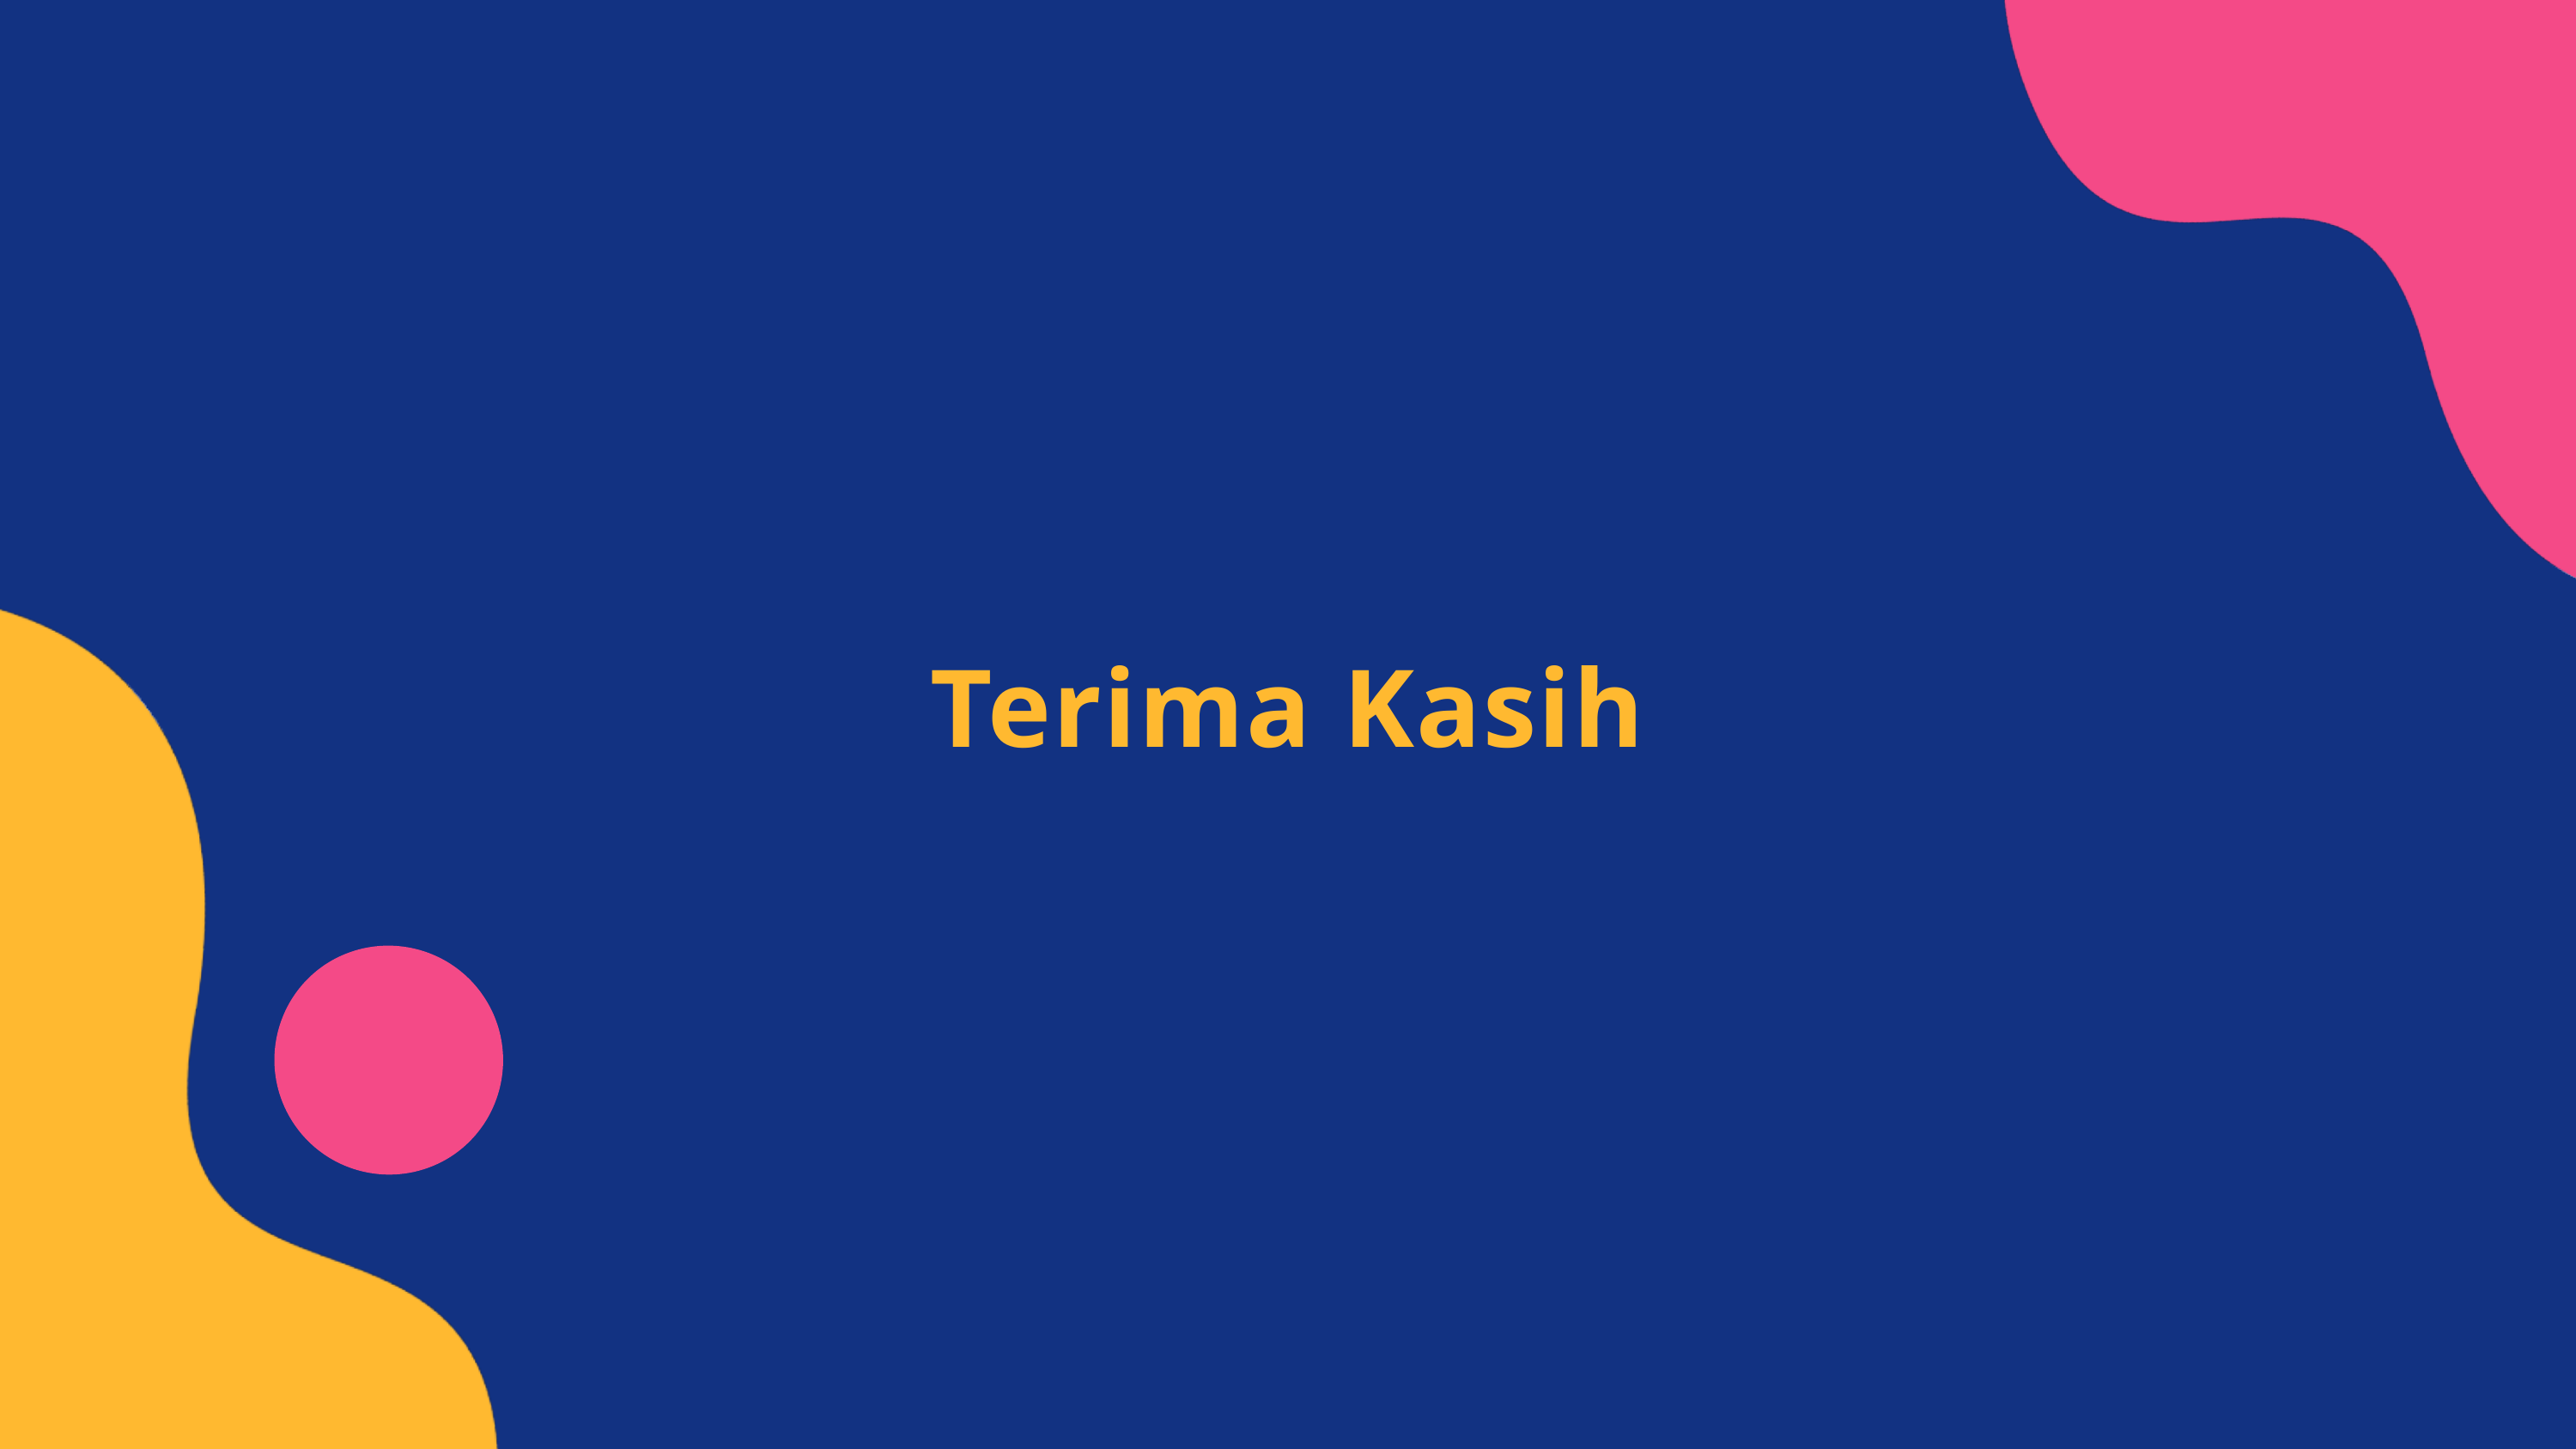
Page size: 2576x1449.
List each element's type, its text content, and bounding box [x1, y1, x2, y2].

picture [1844, 0, 2576, 596]
text_box Terima Kasih [548, 640, 2028, 769]
picture [0, 518, 709, 1449]
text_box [273, 944, 504, 1175]
